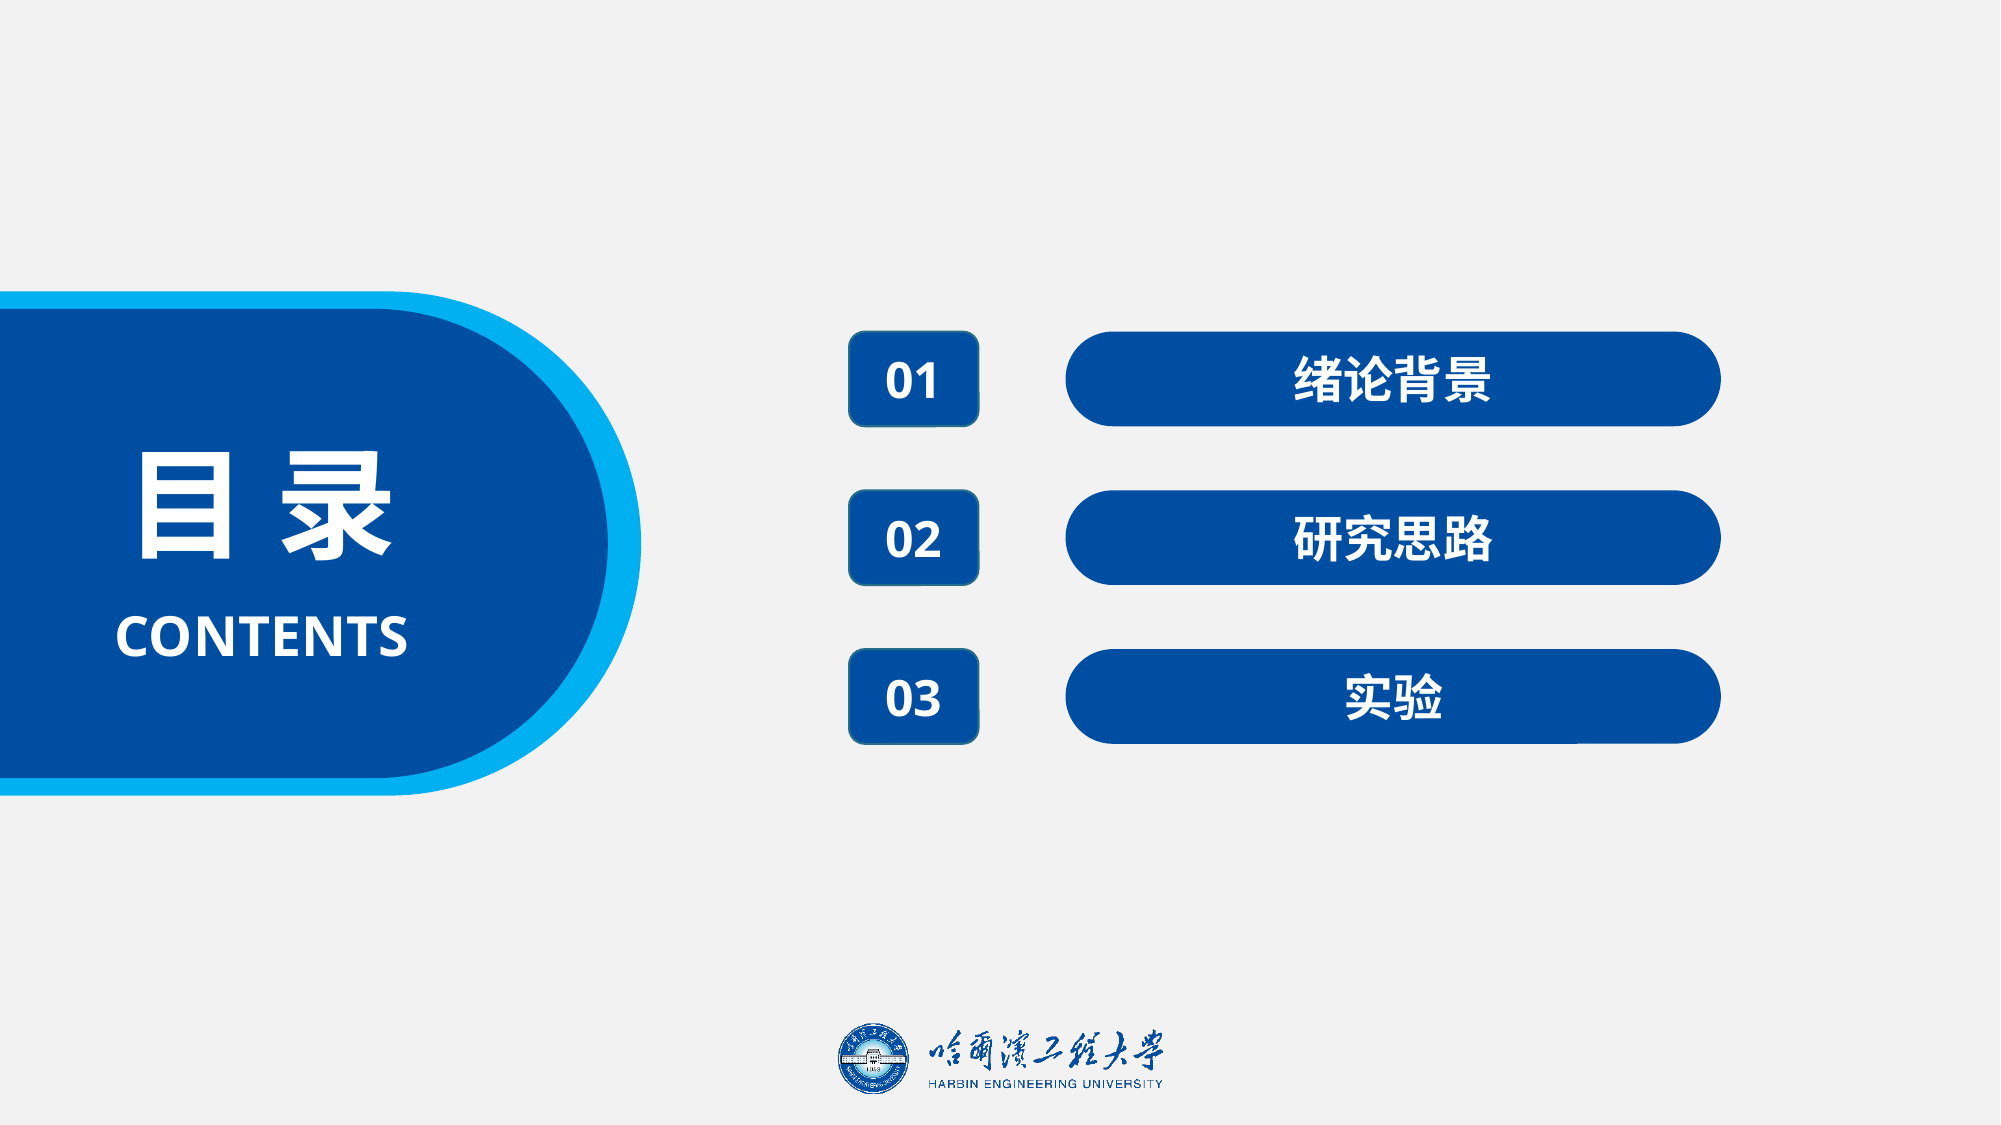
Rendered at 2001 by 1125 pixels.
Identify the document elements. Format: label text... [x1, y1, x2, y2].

text_box 03 [848, 648, 980, 745]
text_box 目 录 [110, 420, 413, 582]
text_box 研究思路 [1064, 489, 1722, 587]
picture [821, 1011, 1179, 1106]
text_box [0, 290, 643, 797]
text_box CONTENTS [99, 593, 425, 675]
text_box [0, 307, 609, 780]
text_box 02 [848, 489, 980, 587]
text_box 01 [848, 330, 980, 428]
text_box 绪论背景 [1064, 330, 1722, 428]
text_box 实验 [1064, 648, 1722, 745]
